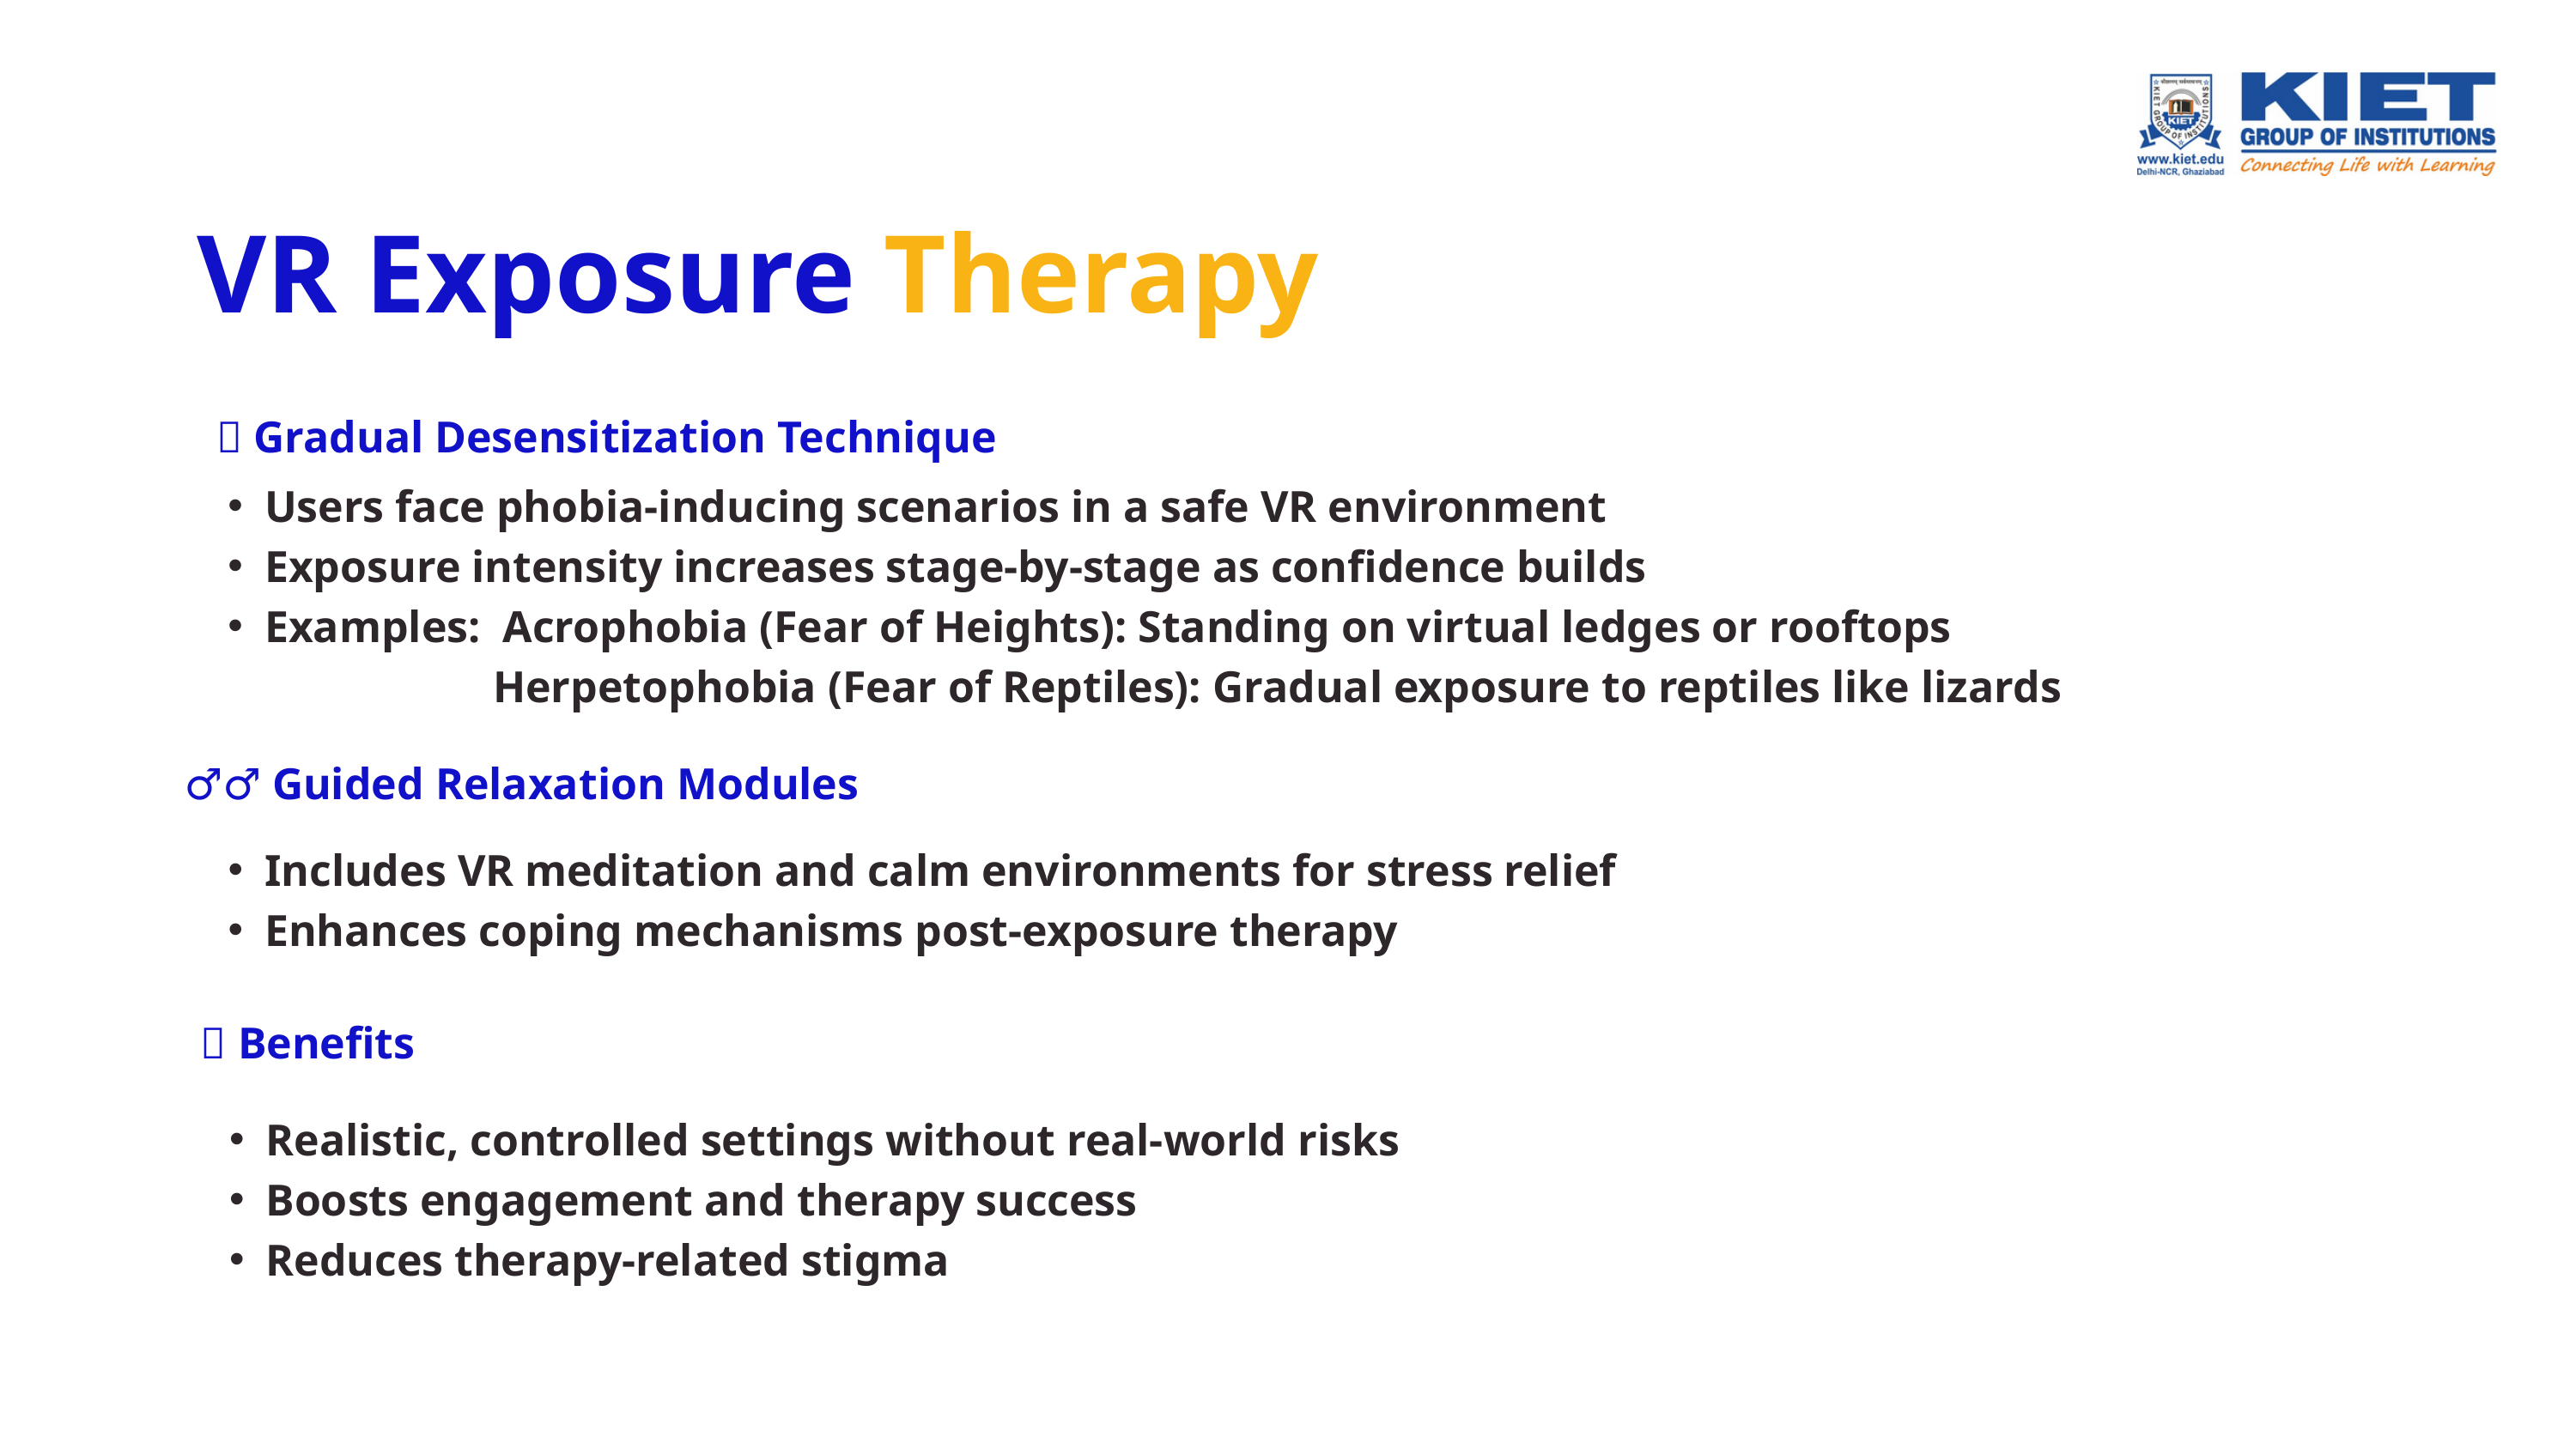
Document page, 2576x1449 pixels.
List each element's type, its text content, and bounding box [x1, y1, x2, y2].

text_box [2137, 72, 2497, 176]
text_box 🧘‍♂️ Guided Relaxation Modules [173, 748, 870, 809]
text_box Includes VR meditation and calm environments for stress relief Enhances coping mechanisms post-exposure therapy [191, 834, 2339, 955]
text_box Realistic, controlled settings without real-world risks Boosts engagement and therapy success Reduces therapy-related stigma [192, 1104, 2340, 1285]
text_box 🔄 Gradual Desensitization Technique [130, 401, 1084, 462]
text_box Users face phobia-inducing scenarios in a safe VR environment Exposure intensity increases stage-by-stage as confidence builds Examples: Acrophobia (Fear of Heights): Standing on virtual ledges or rooftops Herpetophobia (Fear of Reptiles): Gradual exposure to reptiles like lizards [191, 470, 2097, 712]
text_box ✅ Benefits [165, 1007, 452, 1068]
text_box VR Exposure Therapy [144, 233, 1371, 335]
